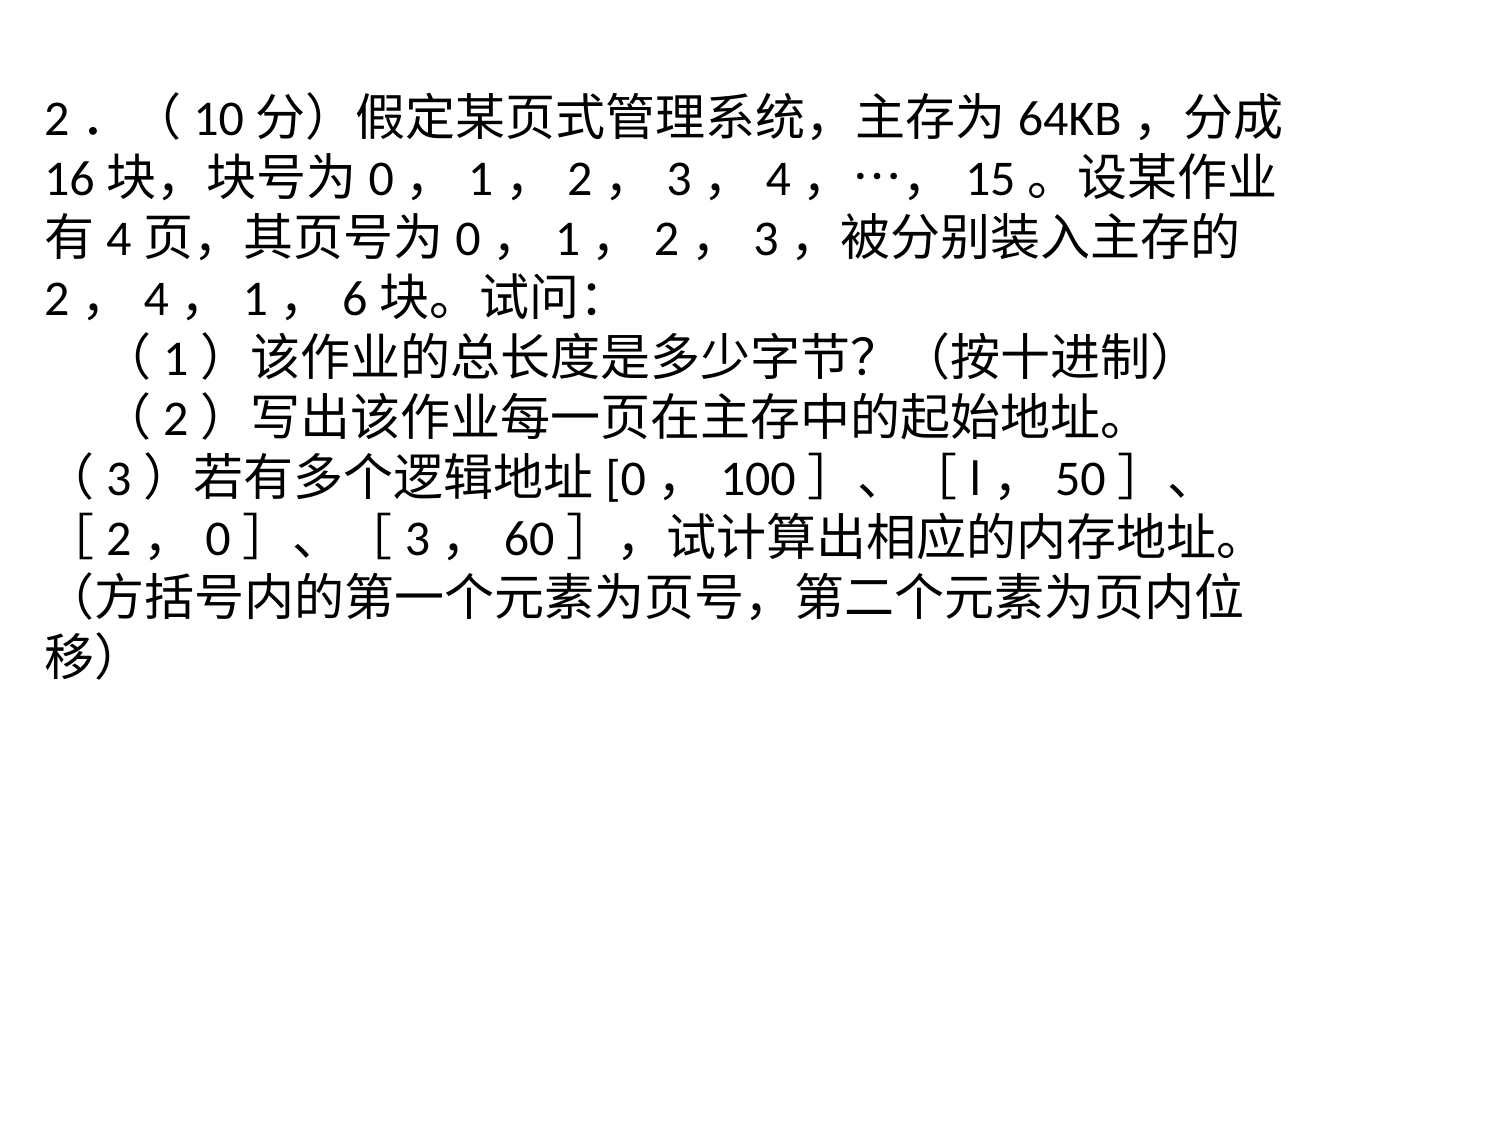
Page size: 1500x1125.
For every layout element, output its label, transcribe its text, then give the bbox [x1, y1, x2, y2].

text_box 2．（10分）假定某页式管理系统，主存为64KB，分成16块，块号为0，1，2，3，4，…，15。设某作业有4页，其页号为0，1，2，3，被分别装入主存的2，4，1，6块。试问： （1）该作业的总长度是多少字节？（按十进制） （2）写出该作业每一页在主存中的起始地址。 （3）若有多个逻辑地址[0，100］、［l，50］、［2，0］、［3，60］，试计算出相应的内存地址。（方括号内的第一个元素为页号，第二个元素为页内位移） [29, 78, 1341, 693]
